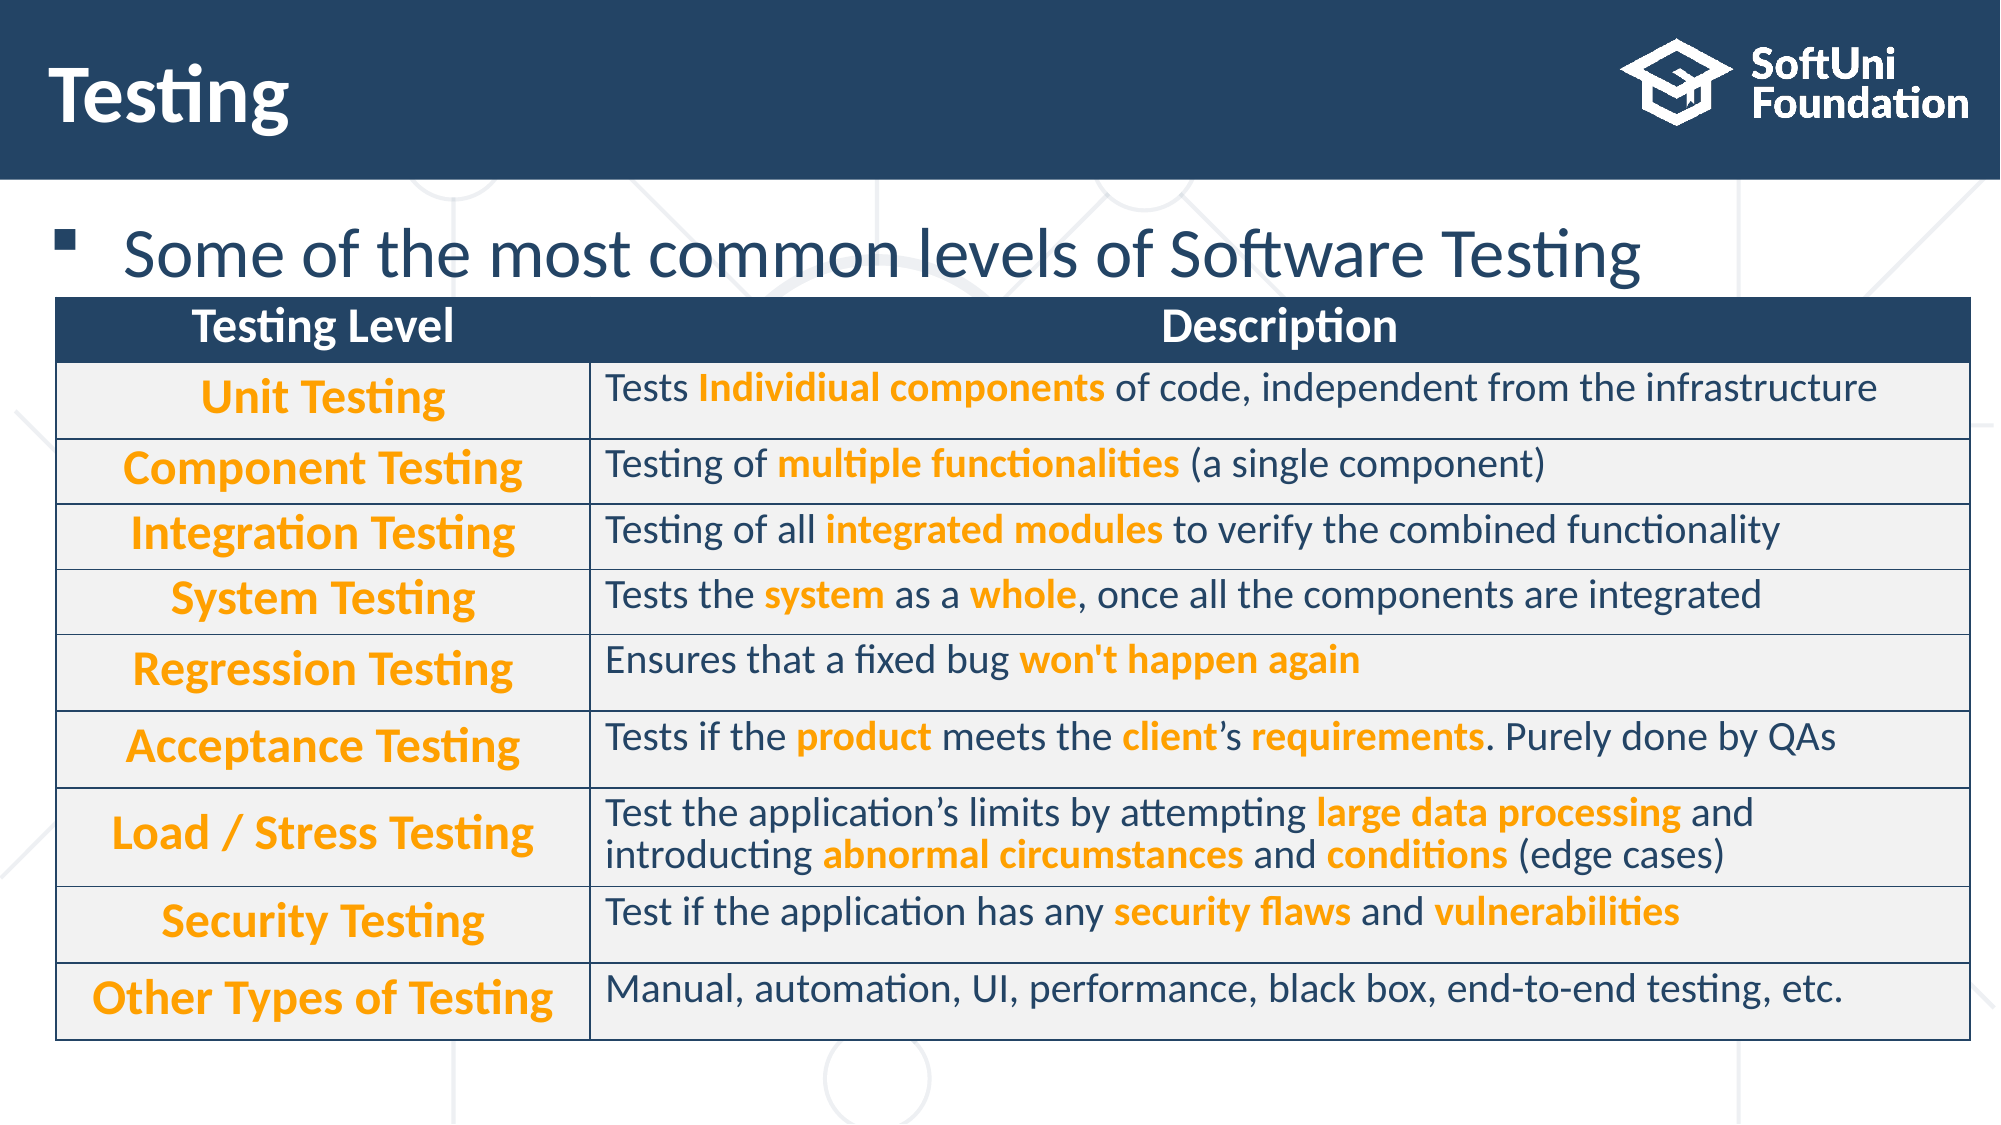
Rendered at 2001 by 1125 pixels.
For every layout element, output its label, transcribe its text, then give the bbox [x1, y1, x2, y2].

table_cell Test if the application has any security flaws and vulnerabilities [591, 887, 1969, 962]
table_cell Tests Individiual components of code, independent from the infrastructure [591, 363, 1969, 438]
table_header Testing Level [57, 298, 589, 362]
list Some of the most common levels of Software Testing [31, 196, 1970, 1050]
table_cell Load / Stress Testing [57, 789, 589, 886]
table_cell Unit Testing [57, 363, 589, 438]
table_cell Manual, automation, UI, performance, black box, end-to-end testing, etc. [591, 964, 1969, 1039]
table_cell Regression Testing [57, 635, 589, 710]
table_cell System Testing [57, 570, 589, 634]
table_cell Testing of all integrated modules to verify the combined functionality [591, 505, 1969, 569]
table_cell Integration Testing [57, 505, 589, 569]
title Testing [31, 16, 1591, 162]
table_cell Component Testing [57, 440, 589, 503]
table_cell Tests if the product meets the client’s requirements. Purely done by QAs [591, 712, 1969, 787]
table_cell Test the application’s limits by attempting large data processing and introducting abnormal circumstances and conditions (edge cases) [591, 789, 1969, 886]
table_cell Other Types of Testing [57, 964, 589, 1039]
picture [1619, 38, 1968, 126]
table_cell Acceptance Testing [57, 712, 589, 787]
table_cell Ensures that a fixed bug won't happen again [591, 635, 1969, 710]
table_cell Security Testing [57, 887, 589, 962]
table_header Description [591, 298, 1969, 362]
table_cell Testing of multiple functionalities (a single component) [591, 440, 1969, 503]
table_cell Tests the system as a whole, once all the components are integrated [591, 570, 1969, 634]
